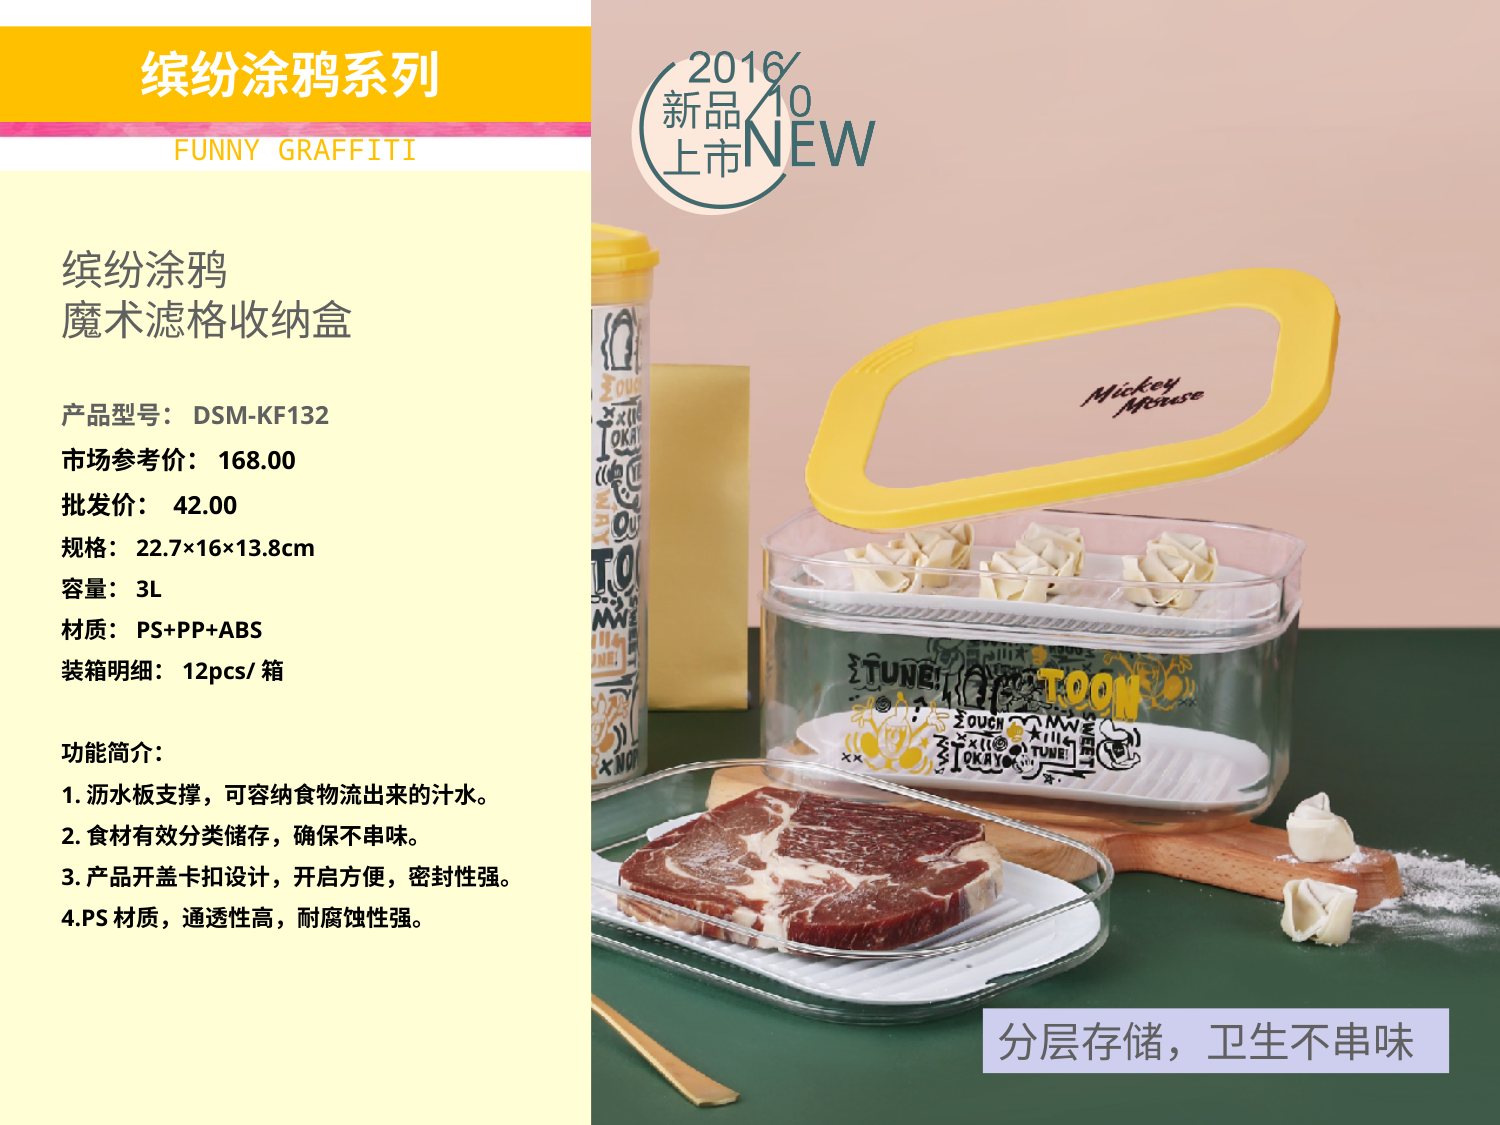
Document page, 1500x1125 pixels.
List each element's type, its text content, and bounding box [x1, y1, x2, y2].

text_box [0, 183, 585, 1125]
picture [0, 0, 1500, 1125]
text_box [0, 26, 594, 175]
text_box 缤纷涂鸦 魔术滤格收纳盒 产品型号：DSM-KF132 市场参考价：168.00 批发价： 42.00 规格：22.7×16×13.8cm 容量：3L 材质：PS+PP+ABS 装箱明细：12pcs/箱 功能简介： 1.沥水板支撑，可容纳食物流出来的汁水。 2.食材有效分类储存，确保不串味。 3.产品开盖卡扣设计，开启方便，密封性强。 4.PS材质，通透性高，耐腐蚀性强。 [54, 236, 532, 980]
